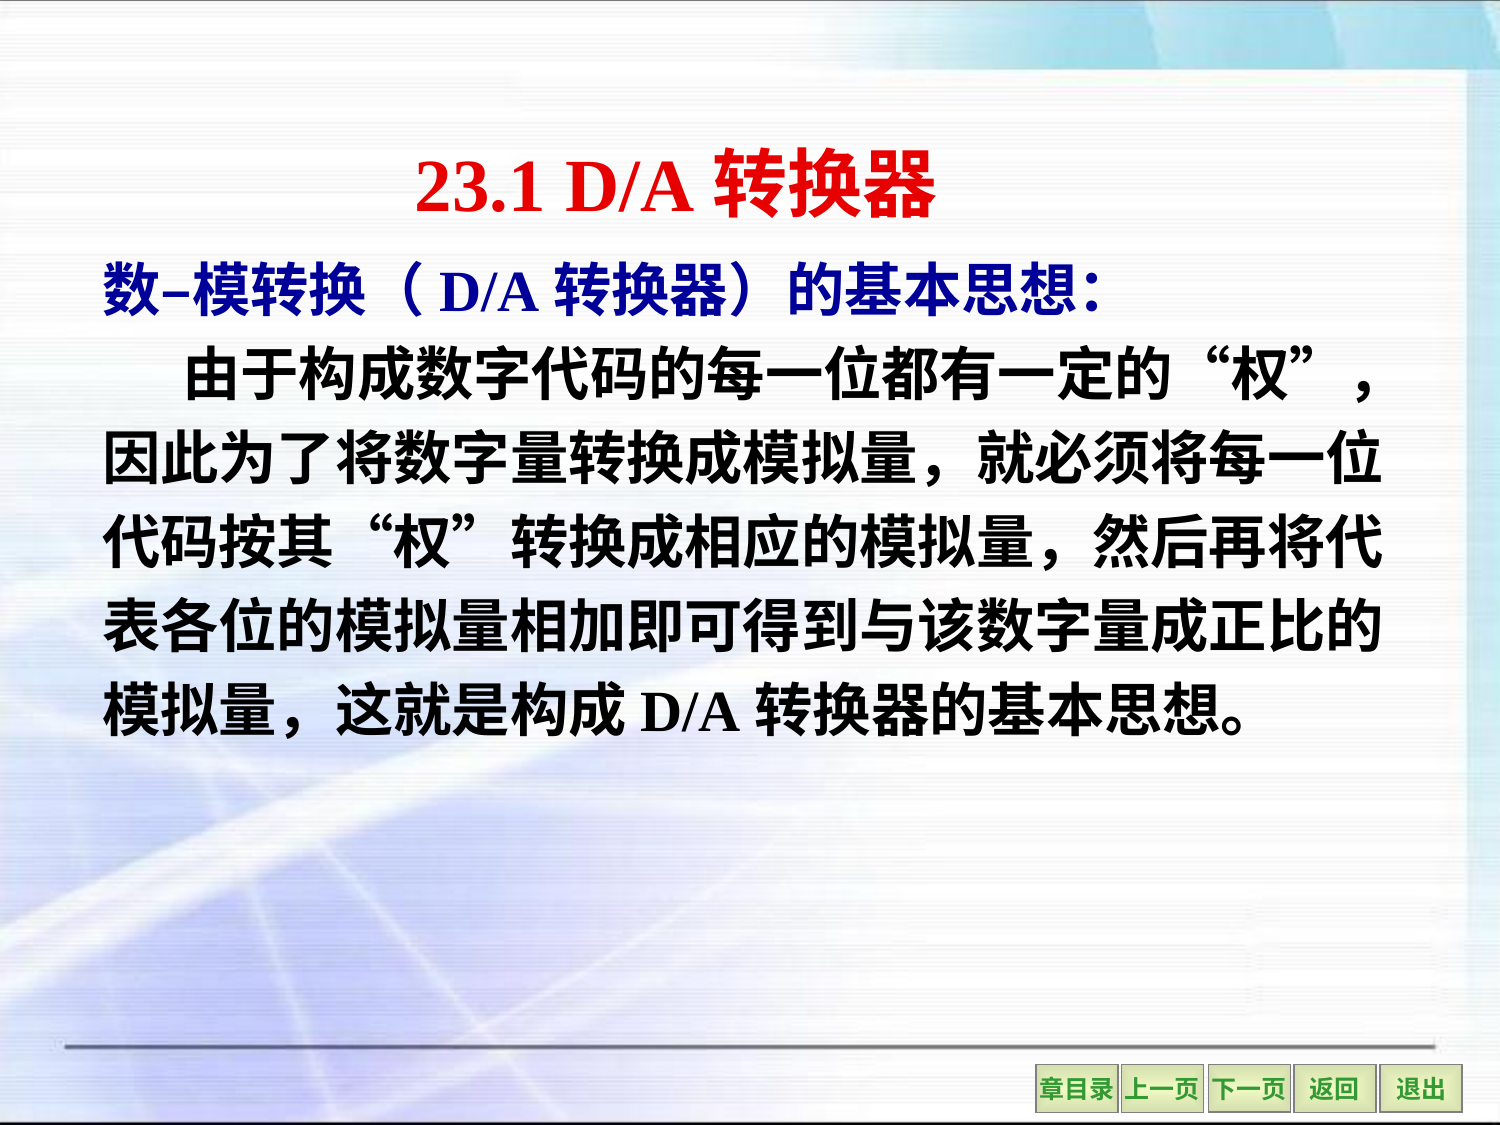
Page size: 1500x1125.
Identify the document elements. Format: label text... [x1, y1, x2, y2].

title 23.1 D/A转换器 [399, 128, 999, 231]
text_box 数–模转换（D/A转换器）的基本思想： 由于构成数字代码的每一位都有一定的“权”，因此为了将数字量转换成模拟量，就必须将每一位代码按其“权”转换成相应的模拟量，然后再将代表各位的模拟量相加即可得到与该数字量成正比的模拟量，这就是构成D/A转换器的基本思想。 [87, 231, 1447, 751]
picture [0, 0, 1500, 1125]
